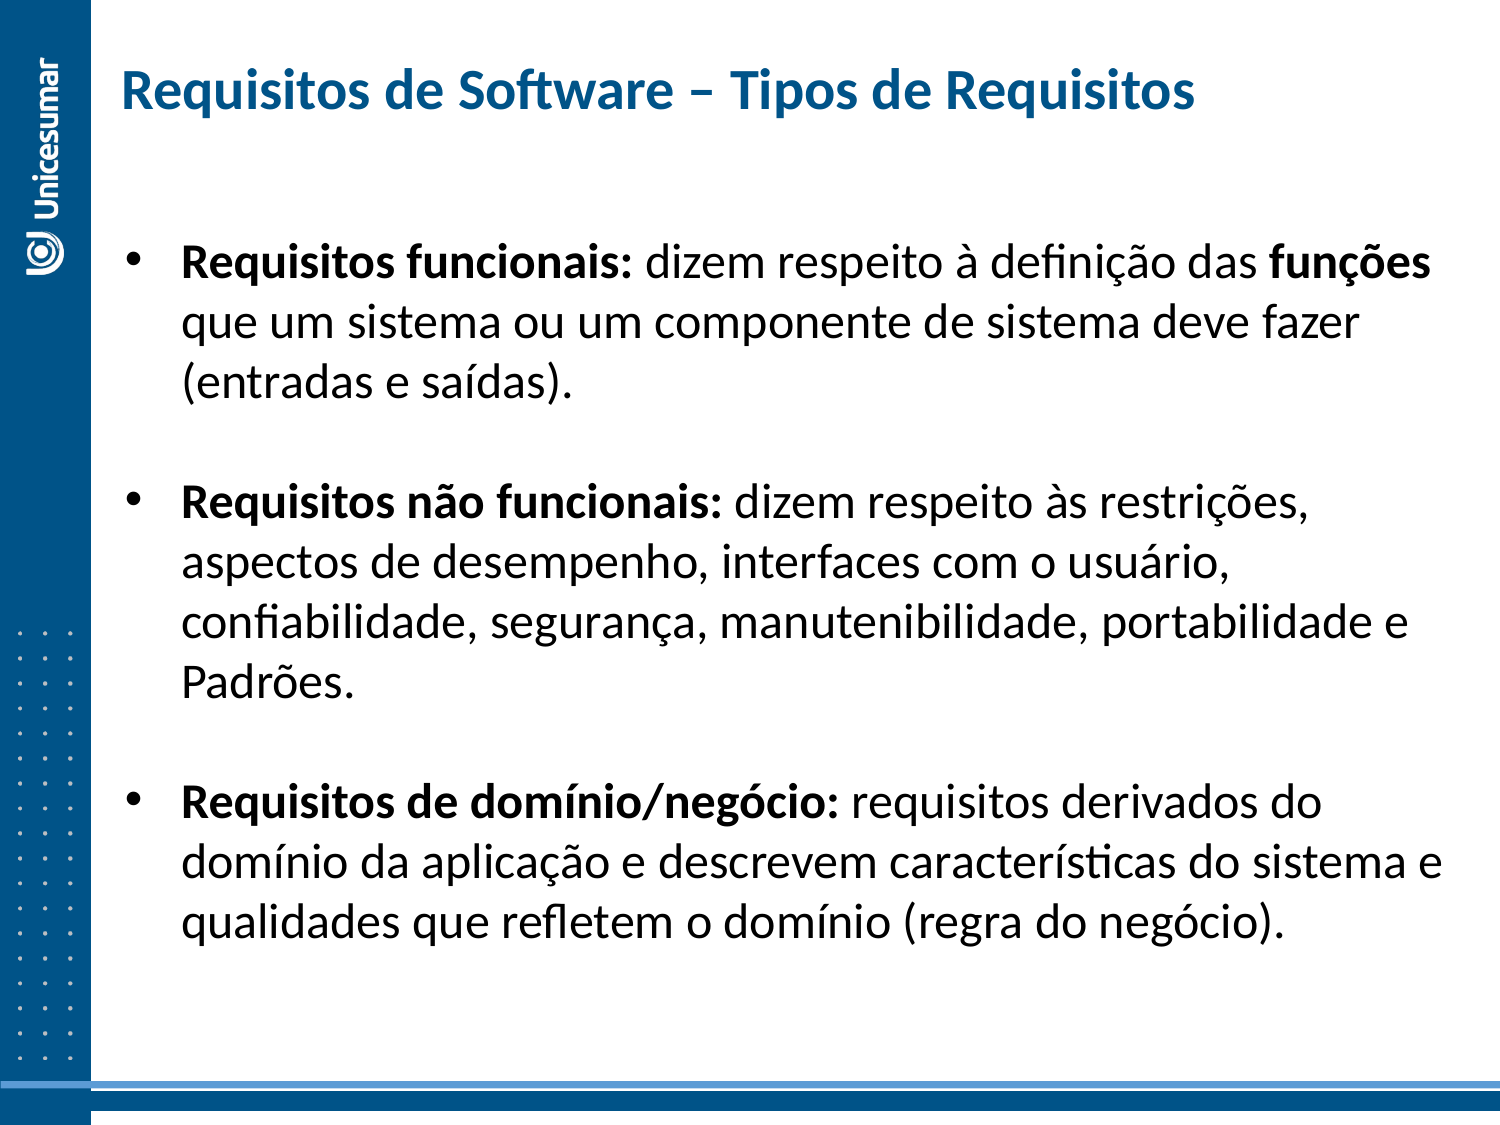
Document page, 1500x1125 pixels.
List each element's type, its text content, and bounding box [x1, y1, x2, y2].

picture [27, 58, 64, 275]
text_box Requisitos funcionais: dizem respeito à definição das funções que um sistema ou um componente de sistema deve fazer (entradas e saídas). Requisitos não funcionais: dizem respeito às restrições, aspectos de desempenho, interfaces com o usuário, confiabilidade, segurança, manutenibilidade, portabilidade e Padrões. Requisitos de domínio/negócio: requisitos derivados do domínio da aplicação e descrevem características do sistema e qualidades que refletem o domínio (regra do negócio). [109, 160, 1483, 956]
text_box Requisitos de Software – Tipos de Requisitos [106, 43, 1470, 129]
picture [18, 631, 83, 1060]
